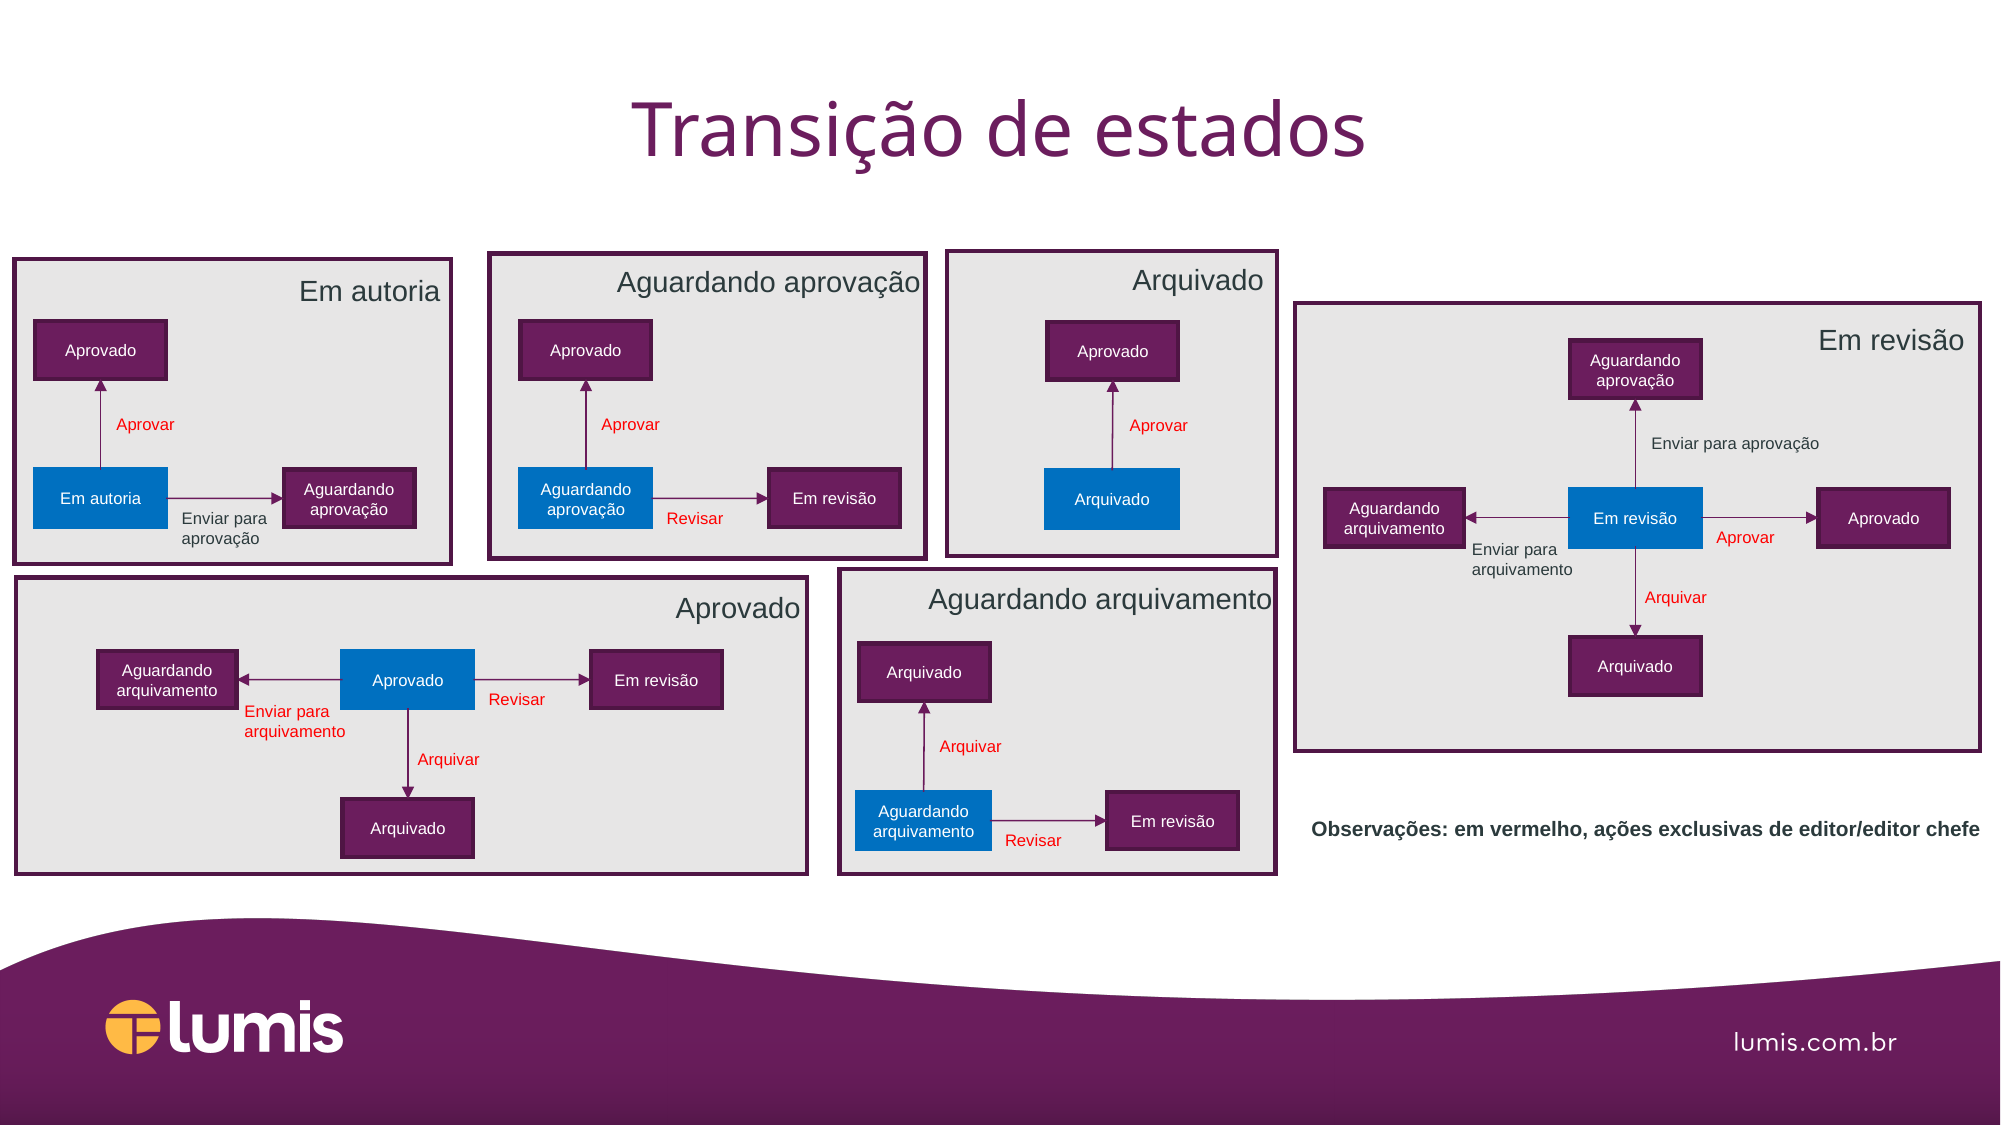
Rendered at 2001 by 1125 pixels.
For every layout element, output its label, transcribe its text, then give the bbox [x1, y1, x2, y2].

text_box Arquivado [1117, 253, 1287, 304]
text_box Aguardando aprovação [518, 467, 653, 529]
text_box Enviar para aprovação [166, 500, 287, 556]
text_box Aprovado [1045, 320, 1180, 382]
text_box [487, 302, 928, 561]
text_box Em autoria [33, 467, 168, 529]
text_box Enviar para aprovação [1640, 425, 1835, 461]
text_box Aprovar [590, 406, 675, 442]
text_box Em revisão [589, 649, 724, 710]
text_box Em revisão [1105, 790, 1240, 851]
text_box Enviar para arquivamento [1457, 531, 1588, 587]
text_box Arquivado [340, 797, 475, 859]
text_box Arquivado [1568, 635, 1703, 697]
text_box Em autoria [284, 264, 456, 315]
text_box Aprovado [660, 582, 816, 633]
text_box Aprovado [518, 319, 653, 381]
text_box Aguardando arquivamento [1323, 487, 1466, 549]
text_box Aprovar [1118, 407, 1204, 442]
text_box Aprovado [340, 649, 475, 710]
text_box Aprovado [1816, 487, 1951, 549]
text_box Arquivar [929, 728, 1017, 764]
text_box Aguardando arquivamento [913, 573, 1288, 623]
text_box Aprovado [33, 319, 168, 381]
text_box Aprovar [106, 406, 190, 442]
picture [0, 0, 2001, 1125]
text_box Observações: em vermelho, ações exclusivas de editor/editor chefe [1296, 807, 1996, 848]
text_box Aguardando aprovação [602, 302, 937, 307]
text_box Revisar [473, 686, 561, 717]
text_box Enviar para arquivamento [229, 693, 361, 749]
text_box Arquivado [1044, 468, 1180, 530]
text_box [945, 302, 1279, 558]
text_box Aprovar [1701, 525, 1790, 555]
text_box Aguardando aprovação [1568, 338, 1703, 400]
text_box [837, 567, 1278, 876]
text_box [12, 257, 453, 566]
title Transição de estados [137, 84, 1863, 302]
text_box Em revisão [767, 467, 902, 529]
text_box Aguardando arquivamento [96, 649, 239, 710]
text_box Em revisão [1803, 314, 1980, 364]
text_box Arquivado [857, 641, 992, 703]
text_box Em revisão [1568, 487, 1703, 549]
text_box [1293, 301, 1982, 753]
text_box Revisar [651, 505, 739, 536]
text_box Arquivar [1640, 579, 1723, 615]
text_box Aguardando arquivamento [855, 790, 992, 851]
text_box Arquivar [412, 741, 495, 777]
text_box Aguardando aprovação [282, 467, 417, 529]
text_box [14, 575, 809, 876]
text_box Revisar [990, 828, 1077, 858]
